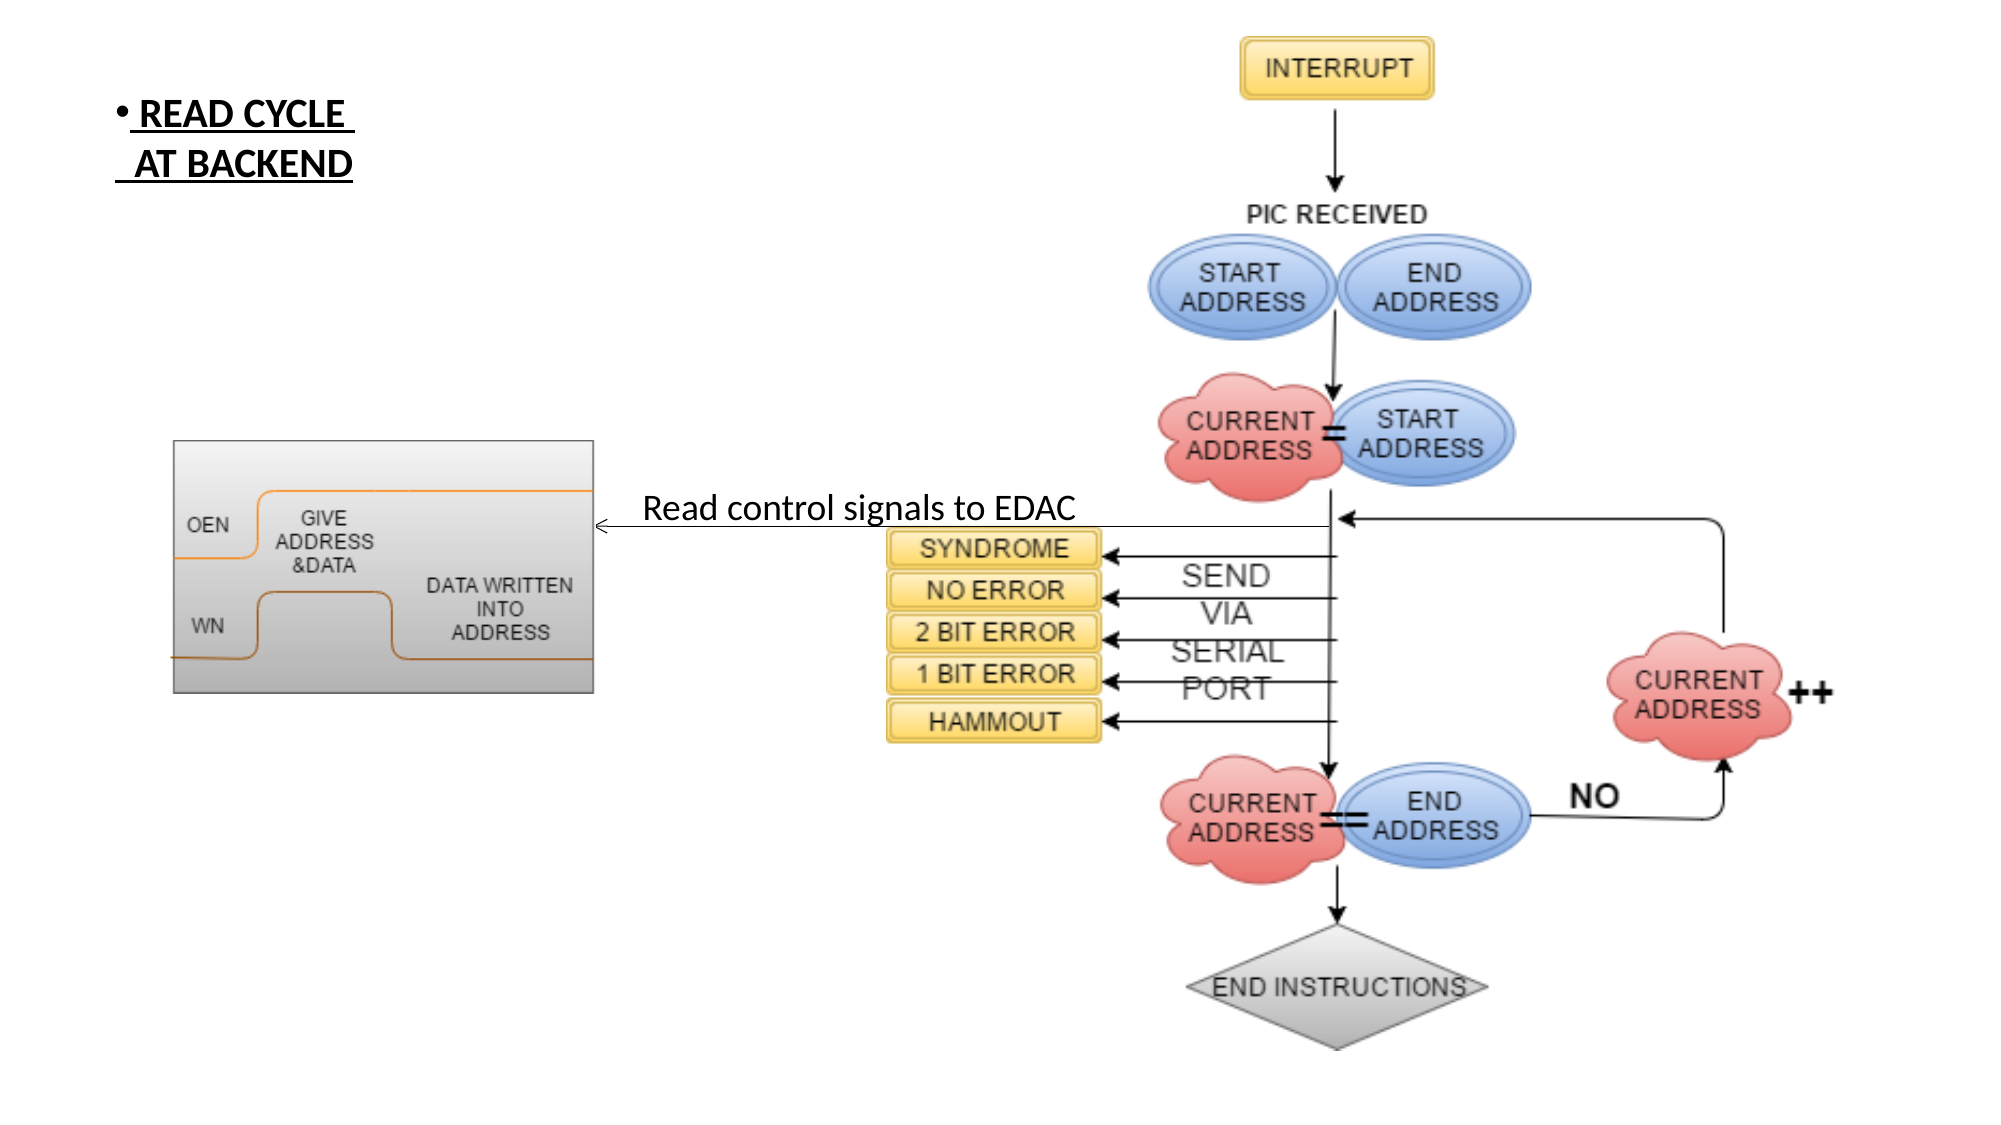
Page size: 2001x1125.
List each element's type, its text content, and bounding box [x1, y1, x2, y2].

text_box READ CYCLE AT BACKEND [100, 78, 371, 194]
text_box Read control signals to EDAC [627, 527, 886, 536]
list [886, 36, 1854, 1052]
text_box Read control signals to EDAC [627, 475, 886, 526]
picture [170, 440, 596, 694]
